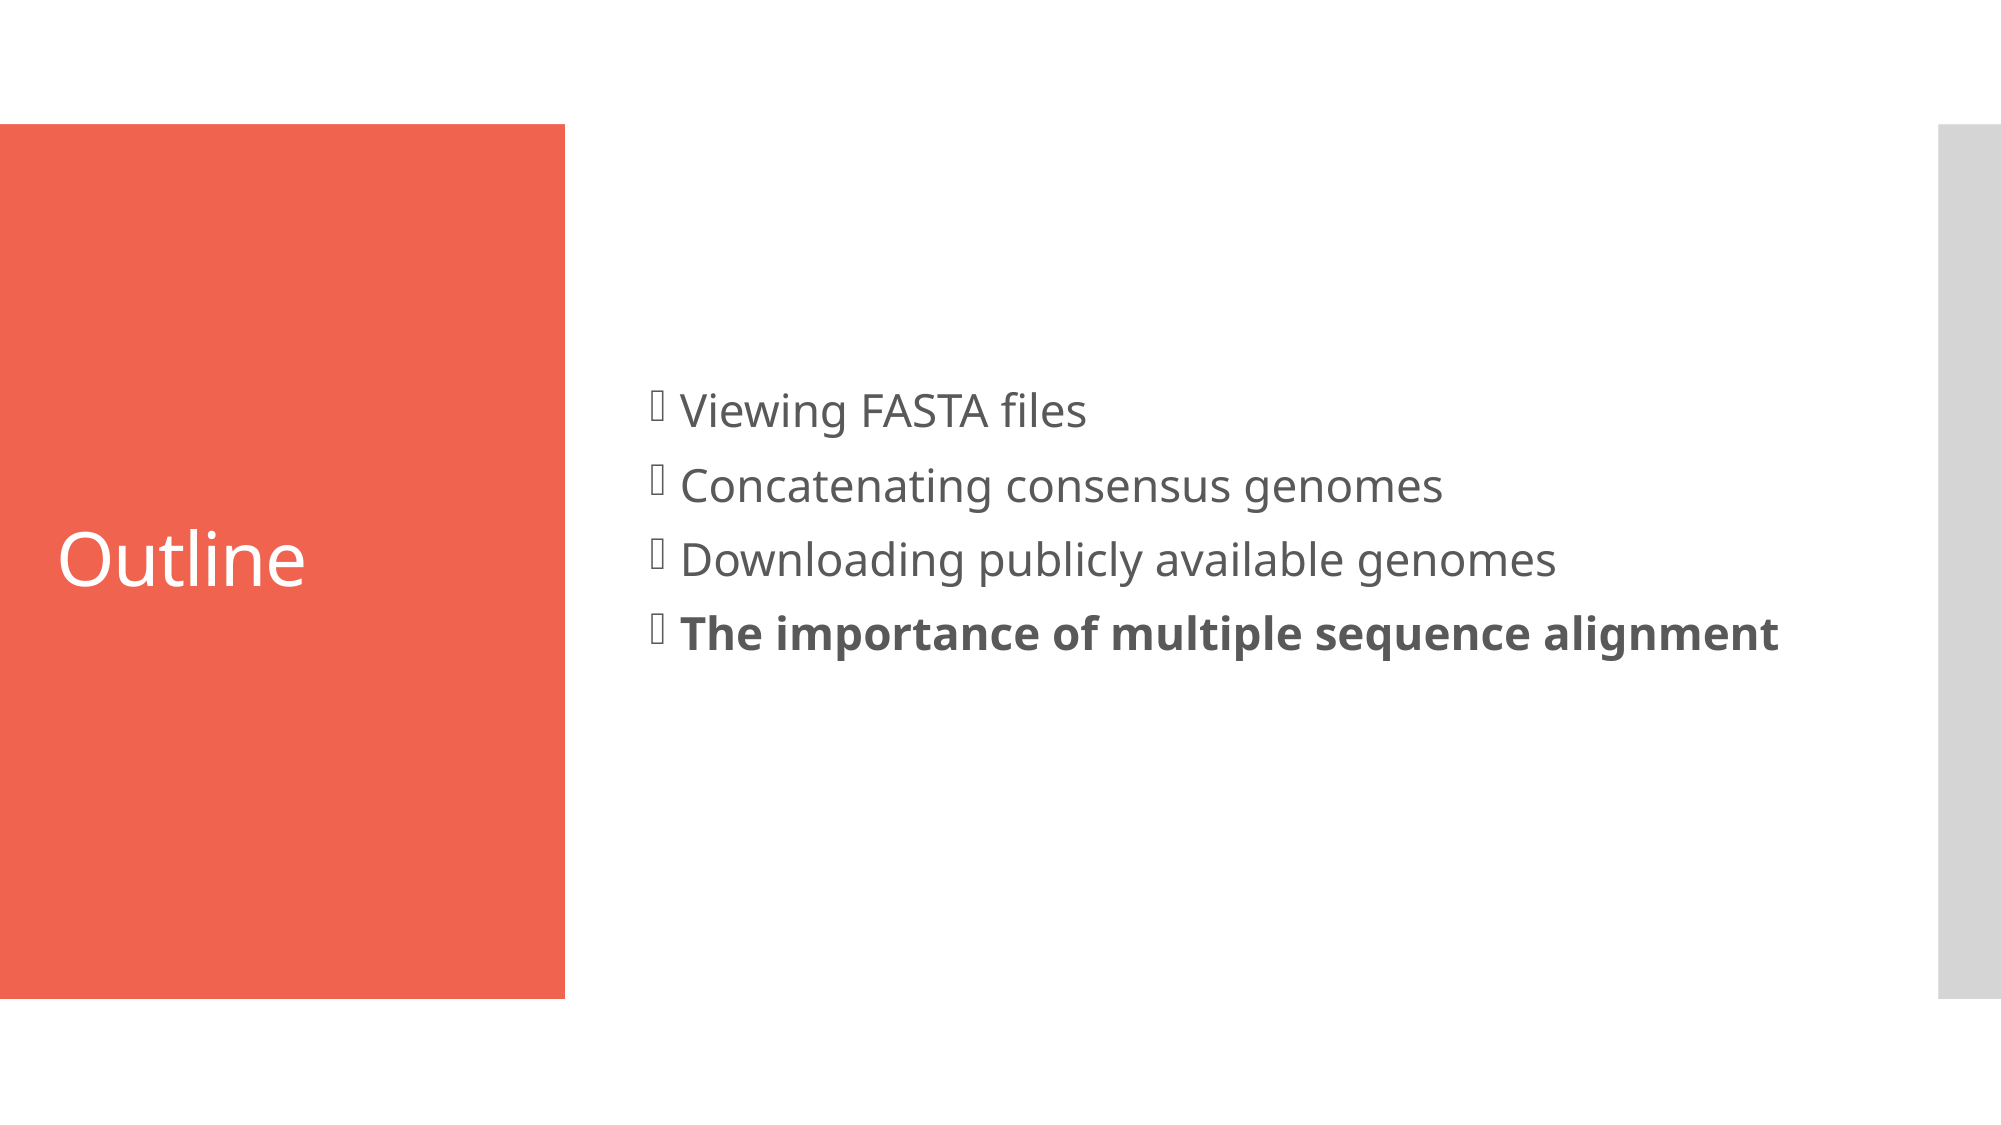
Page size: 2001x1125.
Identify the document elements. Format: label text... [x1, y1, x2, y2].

list Viewing FASTA files Concatenating consensus genomes Downloading publicly available genomes The importance of multiple sequence alignment [634, 141, 1835, 982]
title Outline [41, 184, 525, 940]
